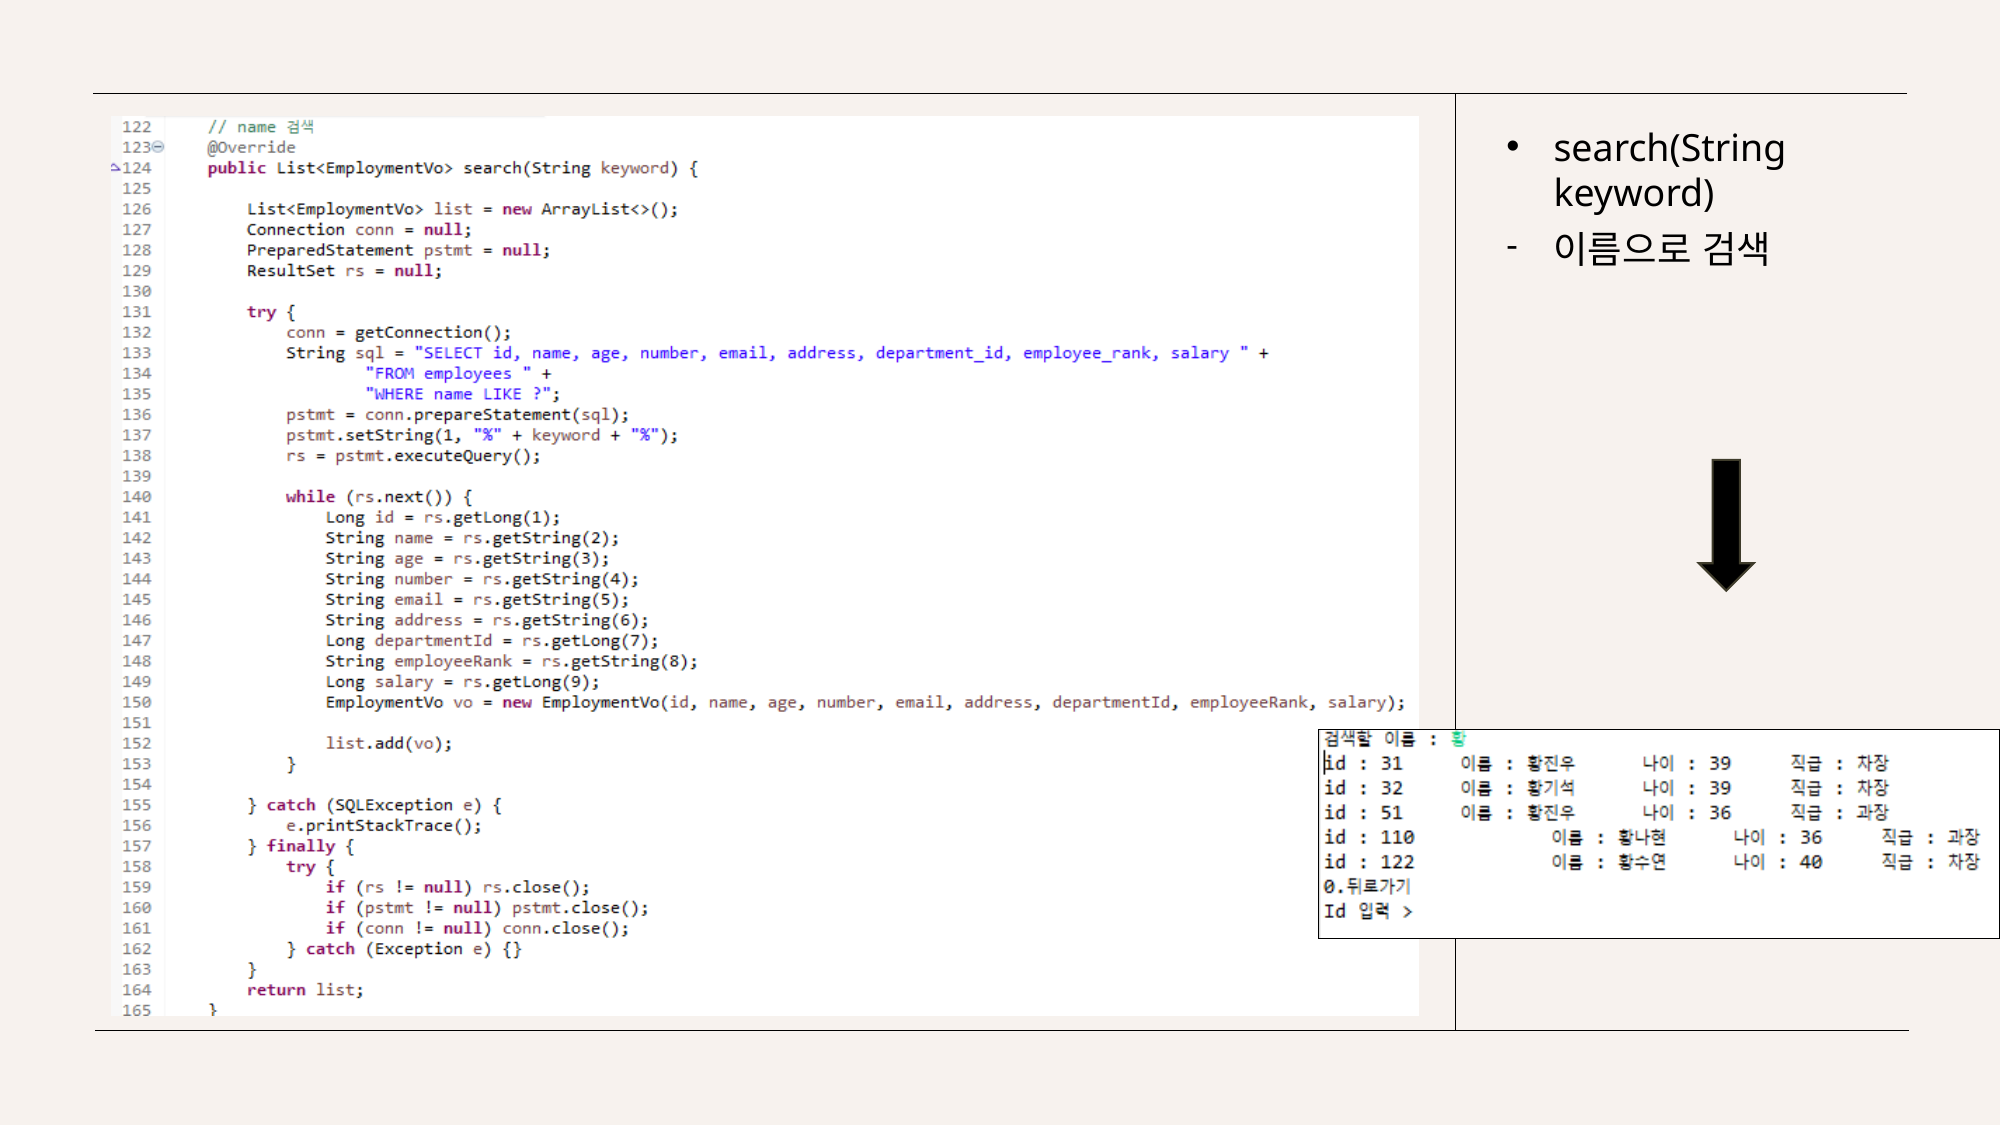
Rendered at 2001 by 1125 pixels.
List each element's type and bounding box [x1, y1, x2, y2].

text_box [1696, 458, 1757, 593]
text_box [1491, 116, 1960, 280]
picture [111, 116, 2000, 1016]
